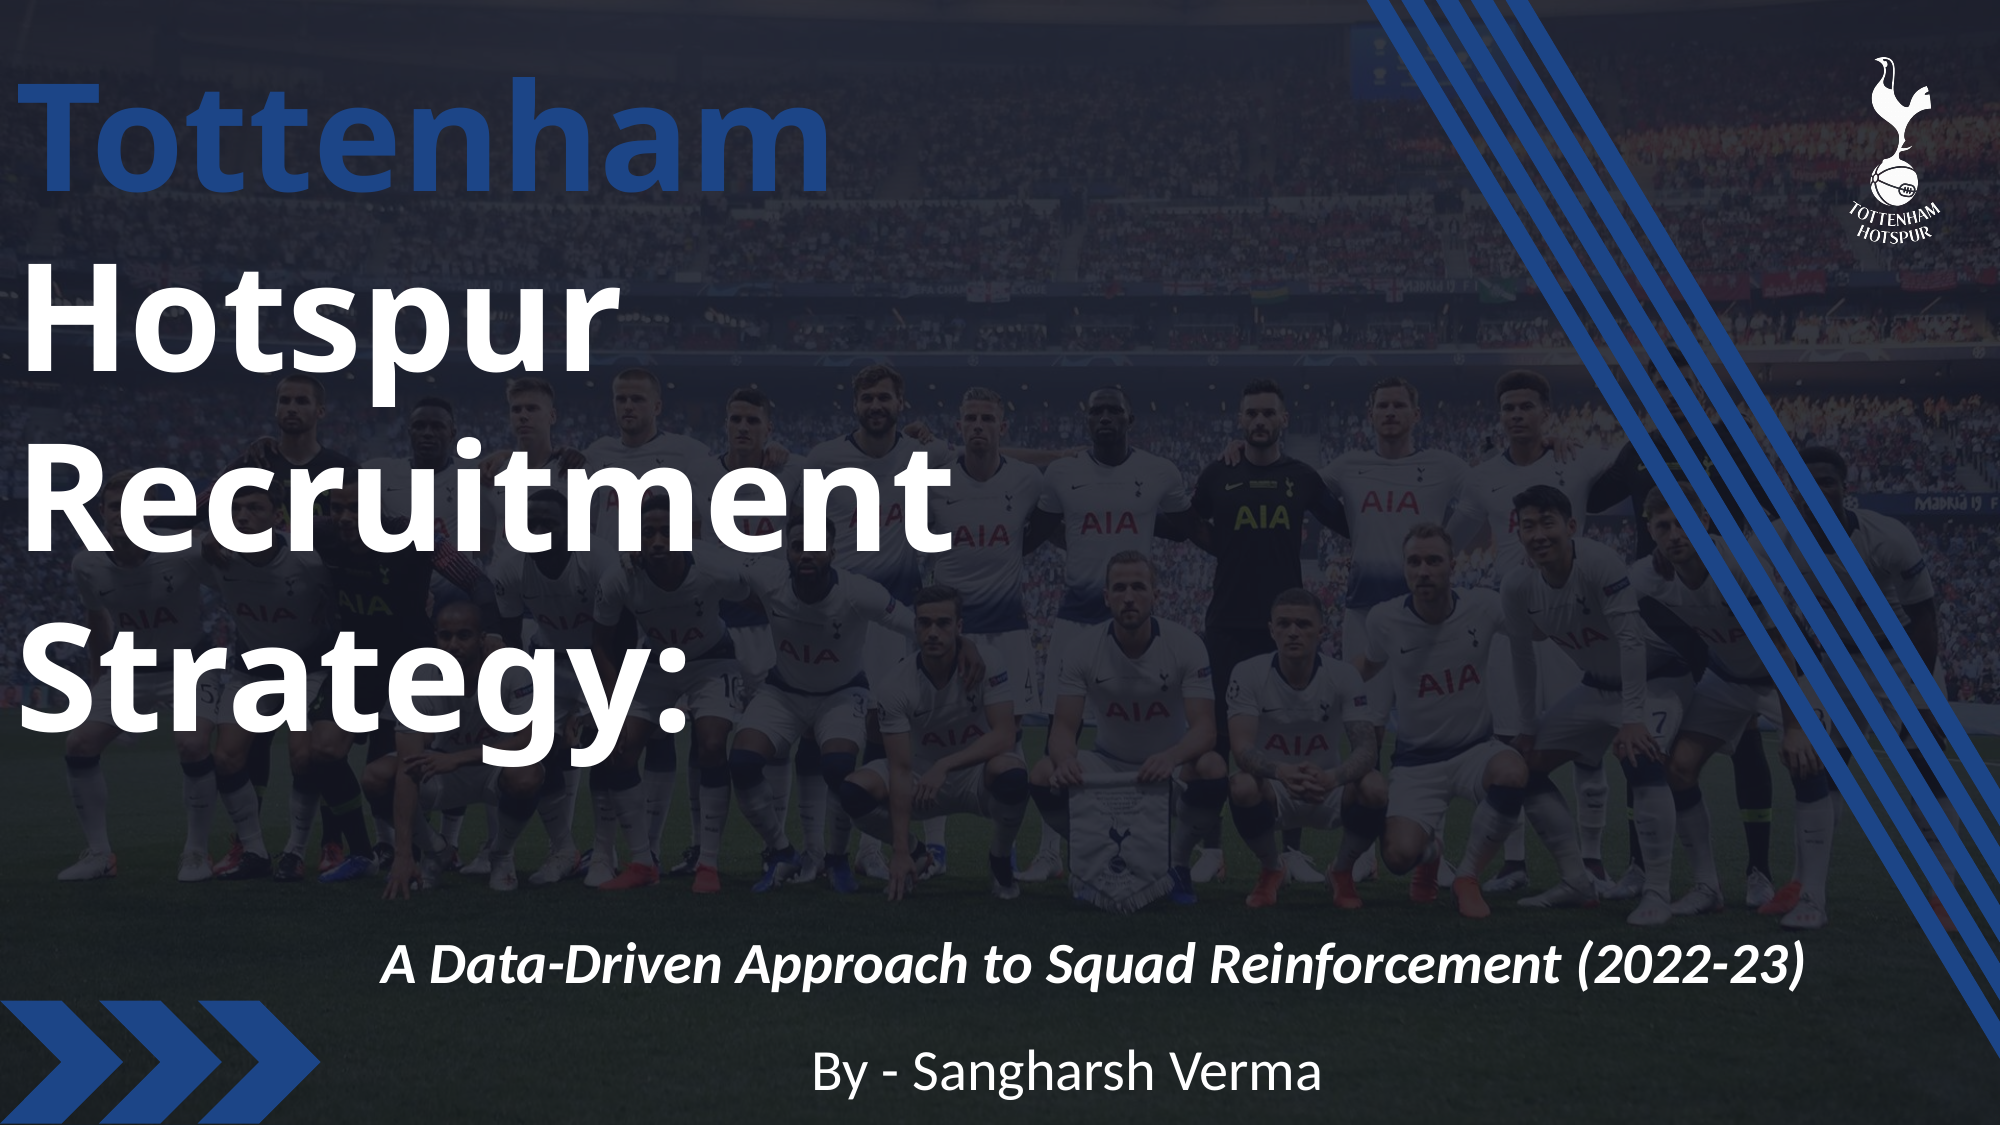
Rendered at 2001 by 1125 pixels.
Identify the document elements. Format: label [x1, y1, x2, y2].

text_box [1366, 0, 2000, 1059]
picture [0, 0, 2000, 1125]
text_box [0, 1000, 321, 1124]
picture [1849, 56, 1941, 245]
